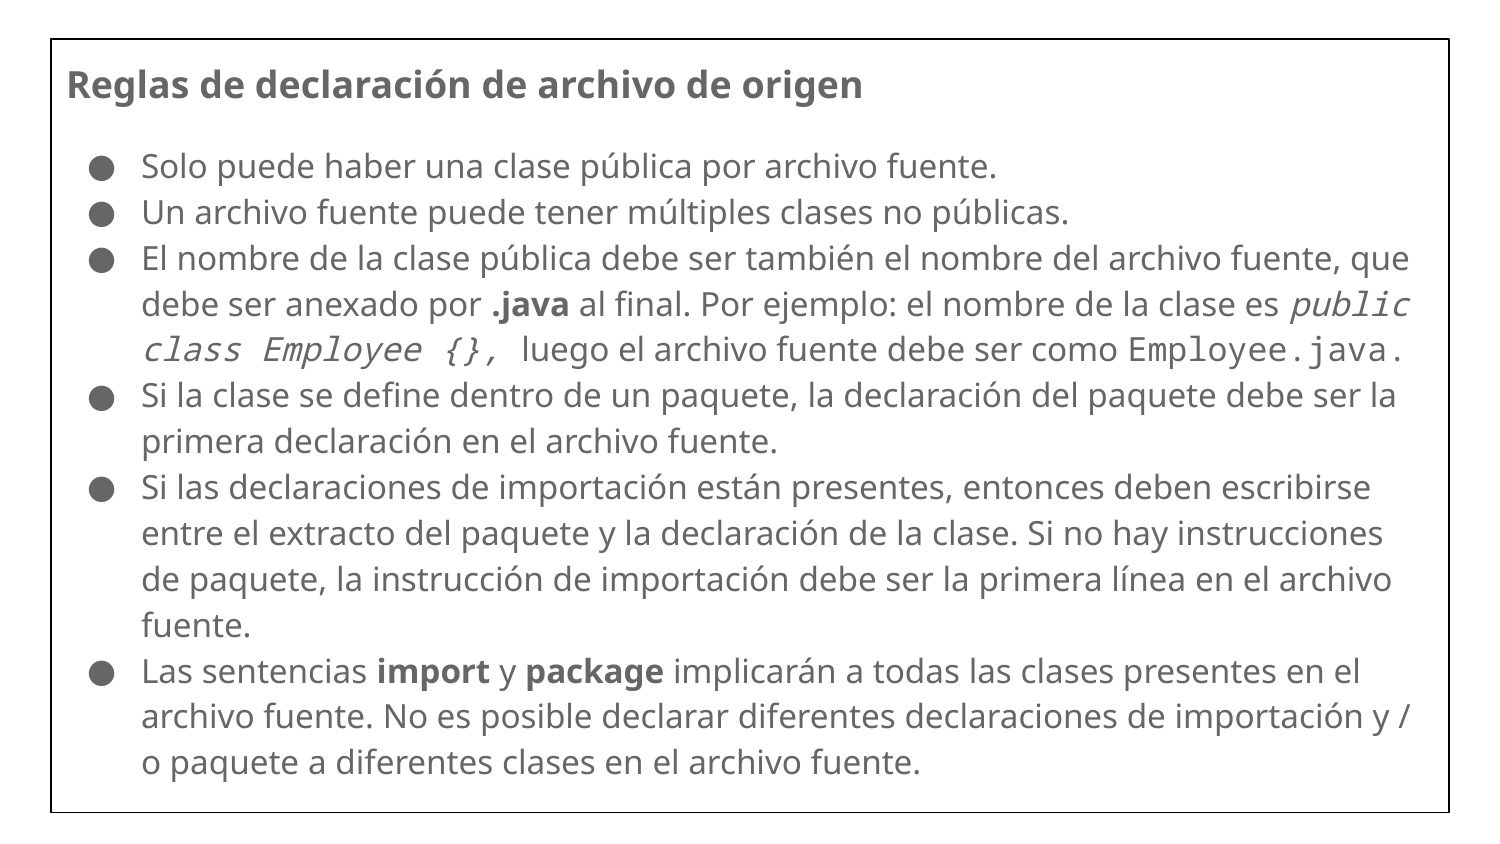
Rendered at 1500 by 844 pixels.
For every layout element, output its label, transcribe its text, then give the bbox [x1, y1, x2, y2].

list Reglas de declaración de archivo de origen Solo puede haber una clase pública por archivo fuente. Un archivo fuente puede tener múltiples clases no públicas. El nombre de la clase pública debe ser también el nombre del archivo fuente, que debe ser anexado por .java al final. Por ejemplo: el nombre de la clase es public class Employee {}, luego el archivo fuente debe ser como Employee.java. Si la clase se define dentro de un paquete, la declaración del paquete debe ser la primera declaración en el archivo fuente. Si las declaraciones de importación están presentes, entonces deben escribirse entre el extracto del paquete y la declaración de la clase. Si no hay instrucciones de paquete, la instrucción de importación debe ser la primera línea en el archivo fuente. Las sentencias import y package implicarán a todas las clases presentes en el archivo fuente. No es posible declarar diferentes declaraciones de importación y / o paquete a diferentes clases en el archivo fuente. [51, 38, 1449, 813]
